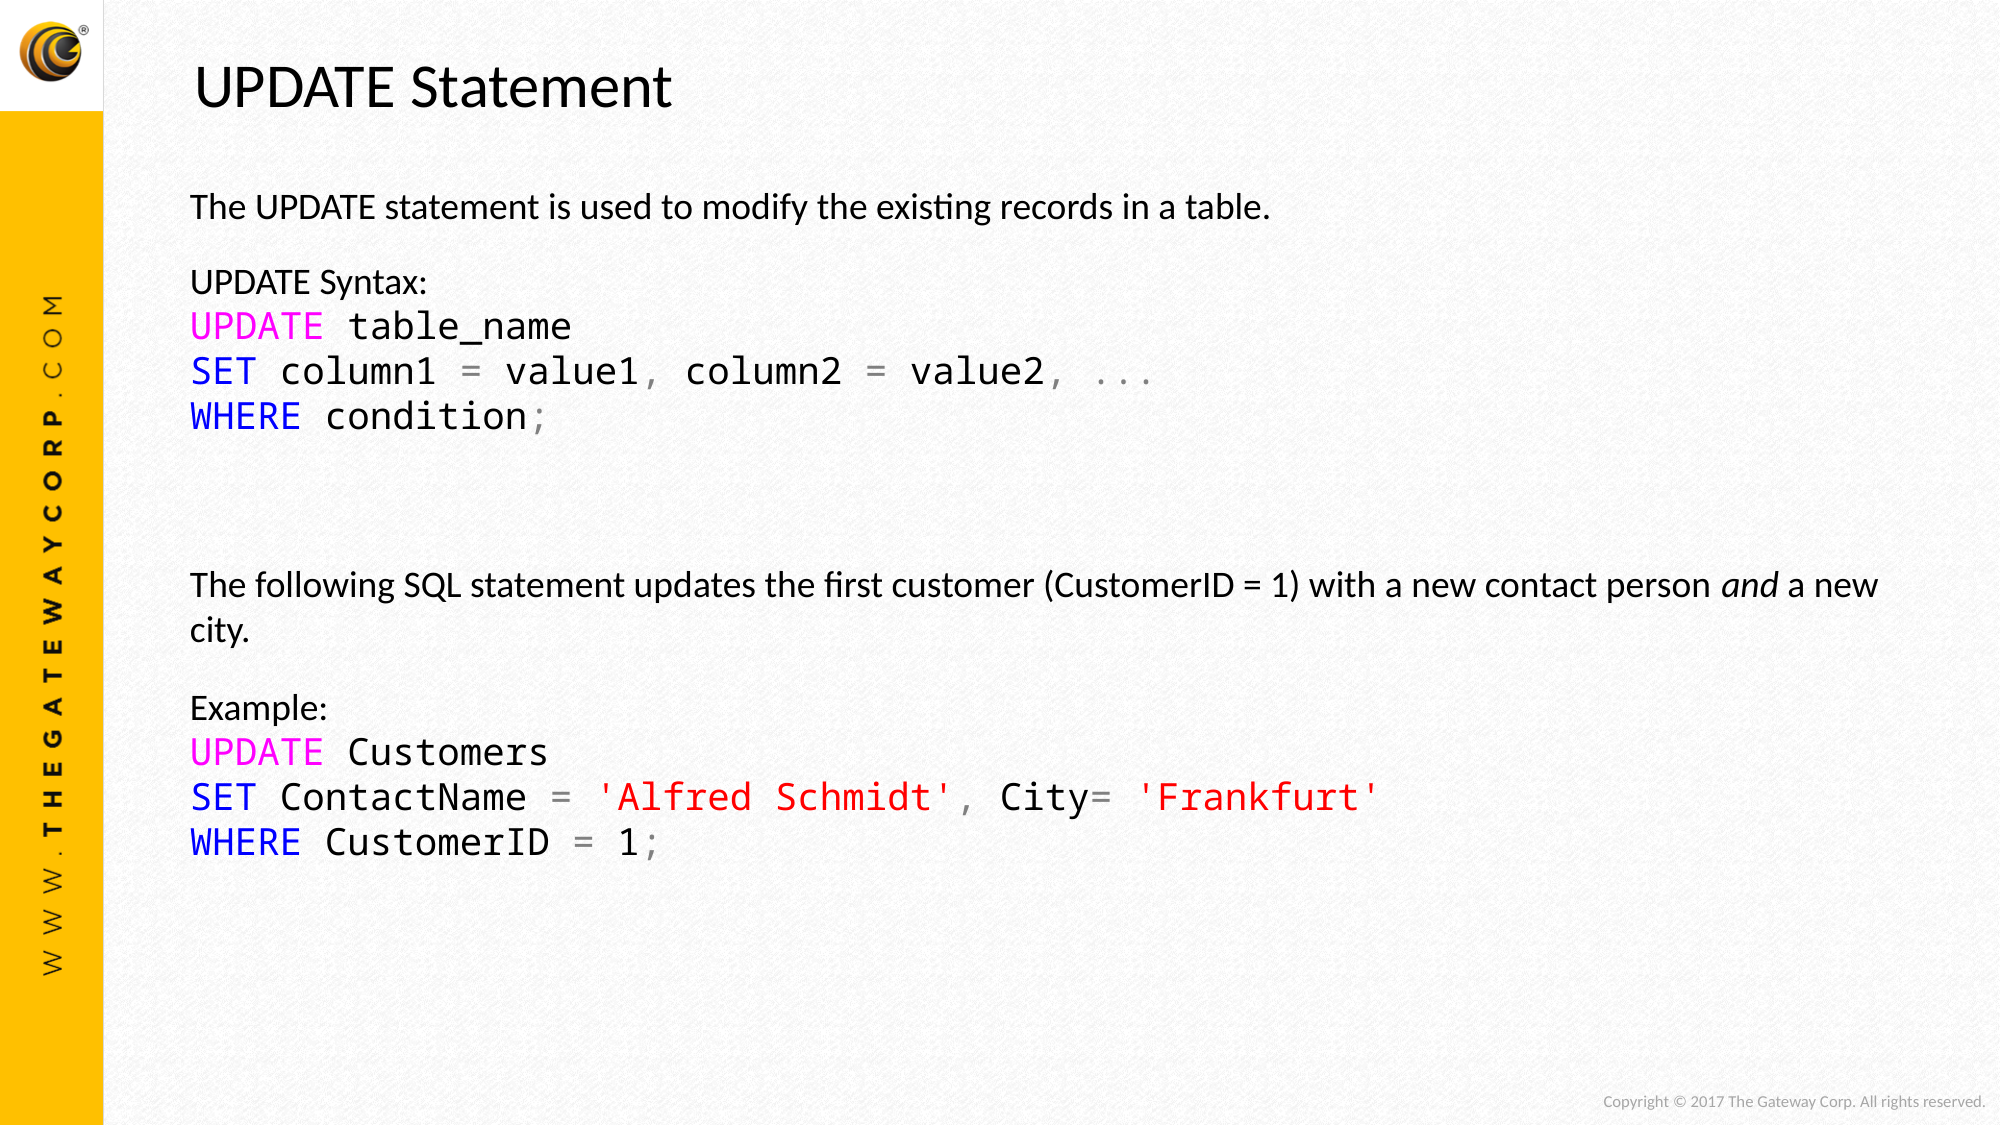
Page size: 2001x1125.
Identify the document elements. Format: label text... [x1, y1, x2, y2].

text_box UPDATE Syntax: UPDATE table_name SET column1 = value1, column2 = value2, ... WHERE condition; [175, 249, 1176, 446]
text_box UPDATE Statement [179, 37, 690, 128]
text_box The following SQL statement updates the first customer (CustomerID = 1) with a new contact person and a new city. [175, 552, 1908, 659]
text_box Example: UPDATE Customers SET ContactName = 'Alfred Schmidt', City= 'Frankfurt' WHERE CustomerID = 1; [175, 674, 1420, 871]
picture [0, 0, 2000, 1125]
text_box The UPDATE statement is used to modify the existing records in a table. [175, 174, 1451, 235]
